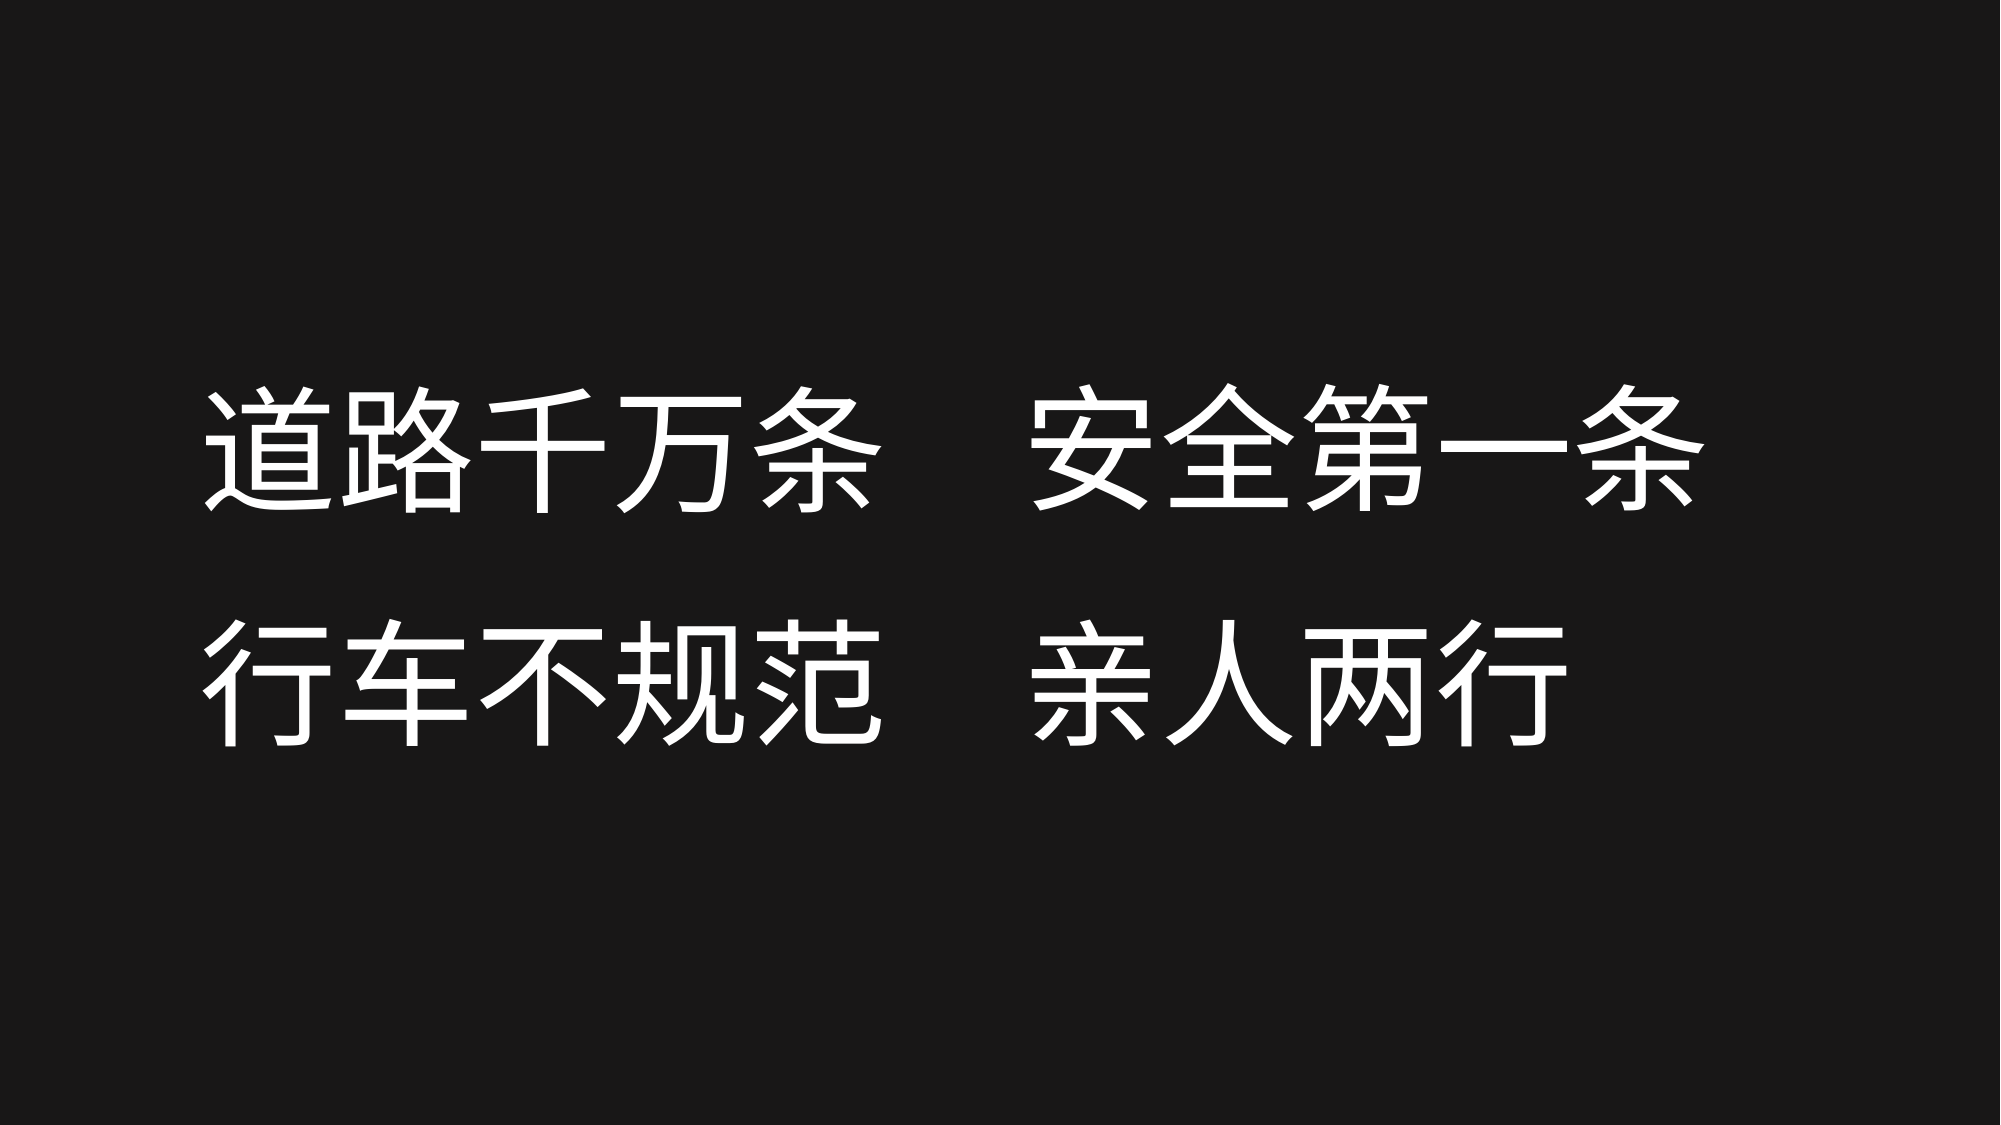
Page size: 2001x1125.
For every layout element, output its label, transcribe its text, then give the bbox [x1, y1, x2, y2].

text_box 行车不规范 [185, 590, 991, 771]
text_box 安全第一条 [1008, 355, 1814, 536]
text_box 亲人两行 [1008, 590, 1814, 771]
text_box 道路千万条 [185, 357, 991, 537]
